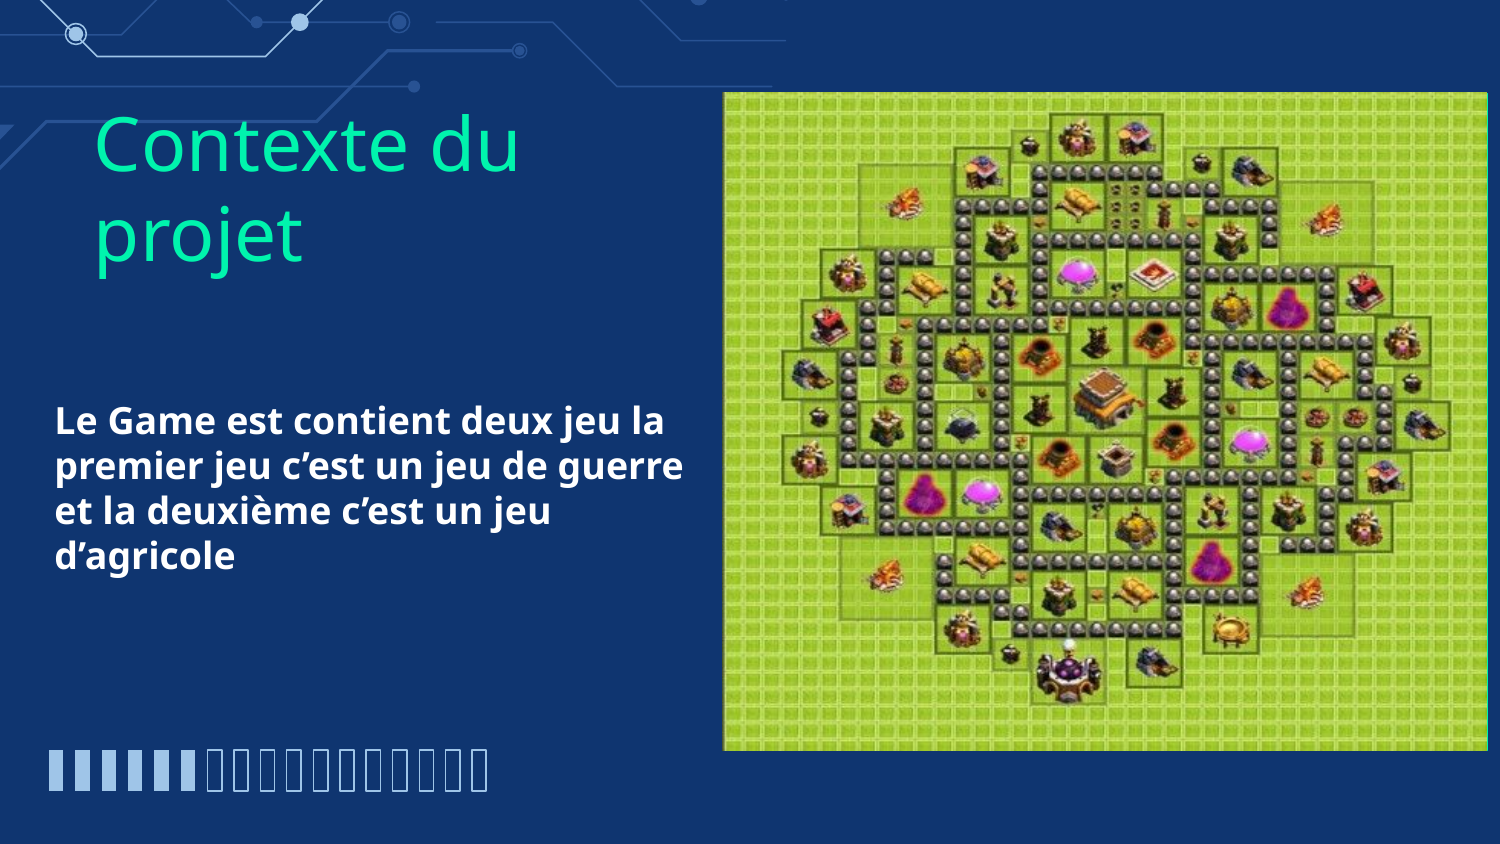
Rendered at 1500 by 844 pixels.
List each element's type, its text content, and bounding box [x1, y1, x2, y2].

subtitle Le Game est contient deux jeu la premier jeu c’est un jeu de guerre et la deuxième c’est un jeu d’agricole [54, 316, 694, 658]
picture [722, 92, 1488, 751]
title Contexte du projet [93, 134, 670, 239]
